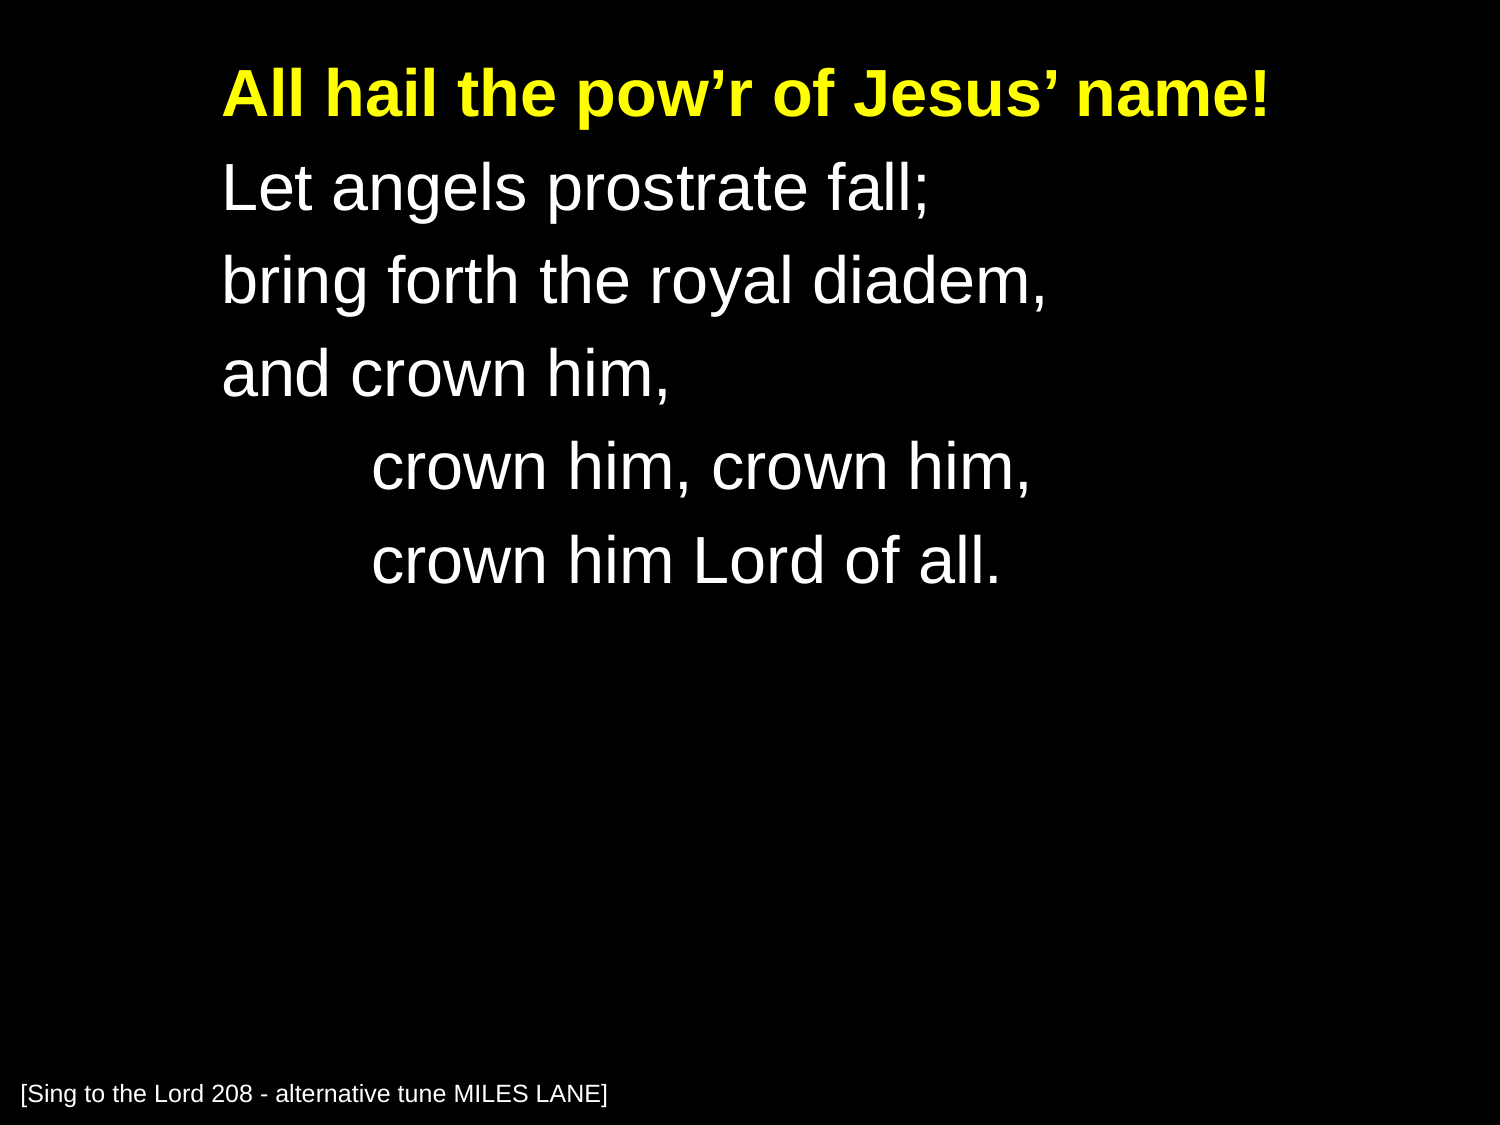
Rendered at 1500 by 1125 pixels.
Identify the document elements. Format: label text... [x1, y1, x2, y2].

text_box [Sing to the Lord 208 - alternative tune MILES LANE] [5, 1070, 739, 1115]
list All hail the pow’r of Jesus’ name! Let angels prostrate fall; bring forth the royal diadem, and crown him, crown him, crown him, crown him Lord of all. [0, 42, 1500, 1047]
